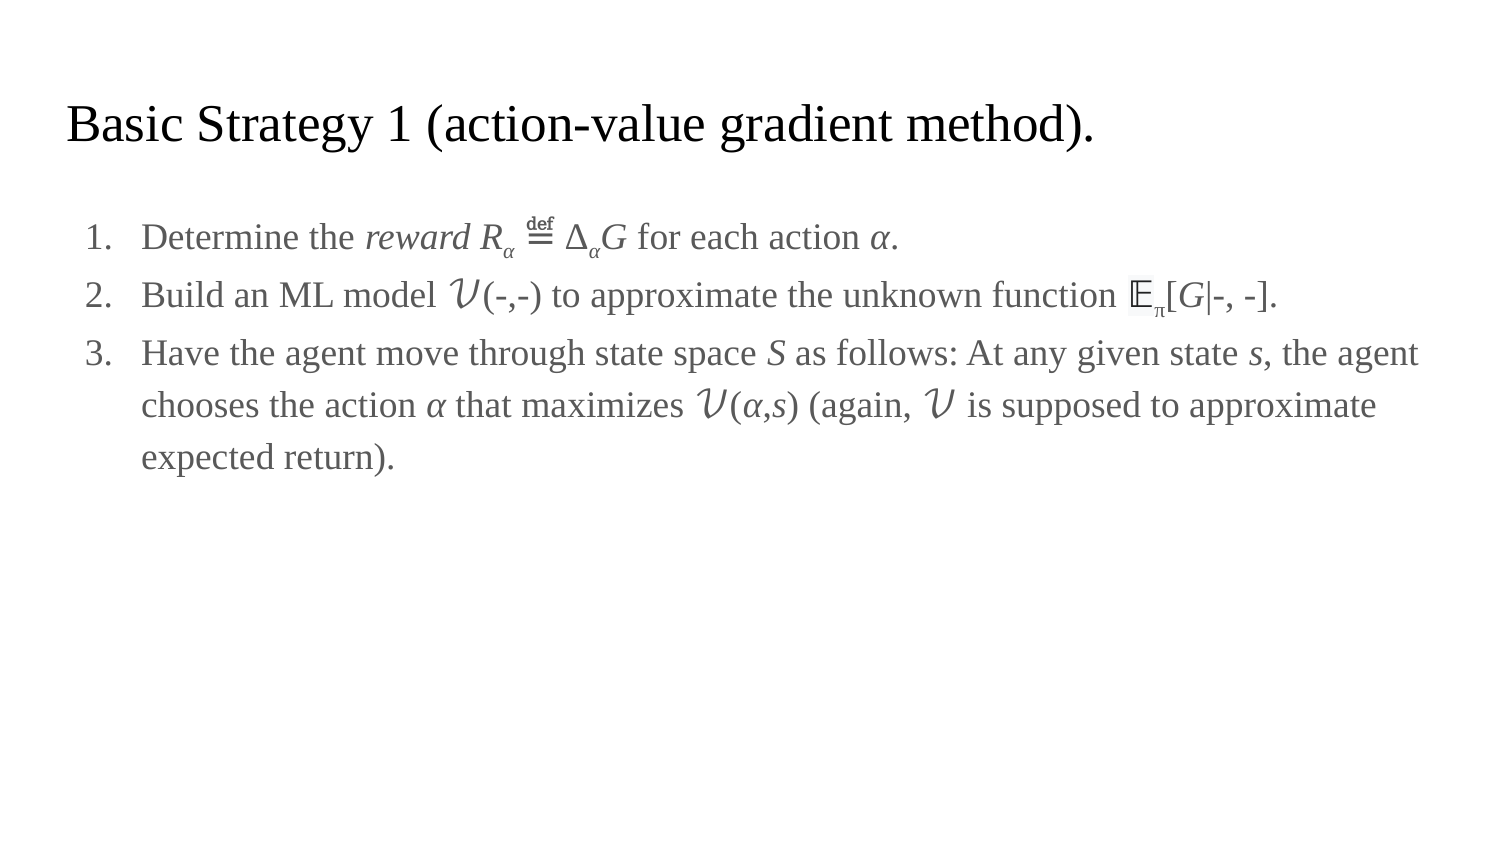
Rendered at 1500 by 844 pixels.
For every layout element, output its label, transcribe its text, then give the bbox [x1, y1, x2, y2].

list Determine the reward Rα ≝ ΔαG for each action α. Build an ML model 𝒱(-,-) to approximate the unknown function 𝔼π[G|-, -]. Have the agent move through state space S as follows: At any given state s, the agent chooses the action α that maximizes 𝒱(α,s) (again, 𝒱 is supposed to approximate expected return). [51, 189, 1449, 650]
title Basic Strategy 1 (action-value gradient method). [51, 72, 1449, 167]
